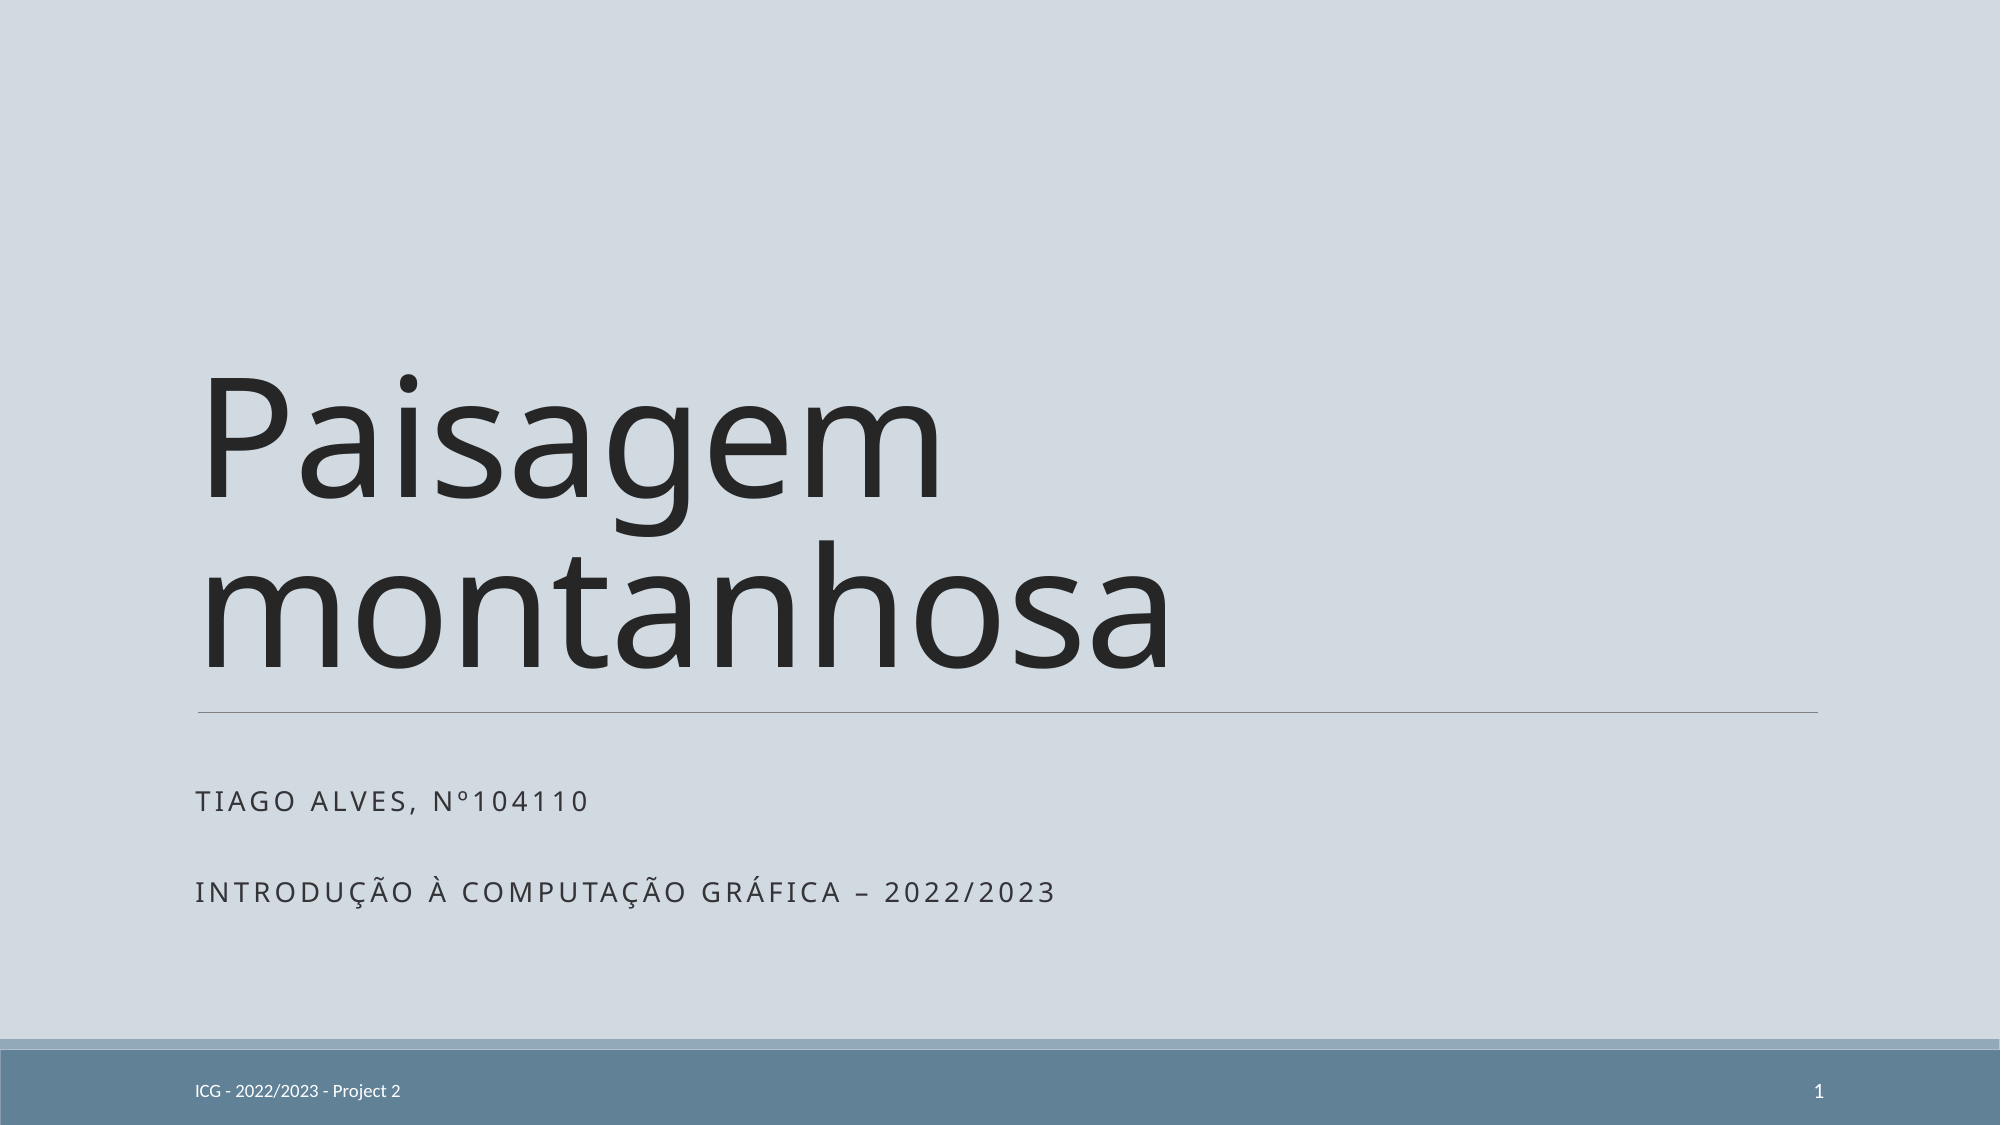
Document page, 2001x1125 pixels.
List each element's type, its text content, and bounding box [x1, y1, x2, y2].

subtitle Tiago alves, nº104110 Introdução à computação gráfica – 2022/2023 [180, 730, 1831, 919]
slide_number ICG - 2022/2023 - Project 2 [180, 1059, 586, 1120]
title Paisagem montanhosa [180, 124, 1830, 710]
slide_number 1 [1624, 1059, 1840, 1120]
